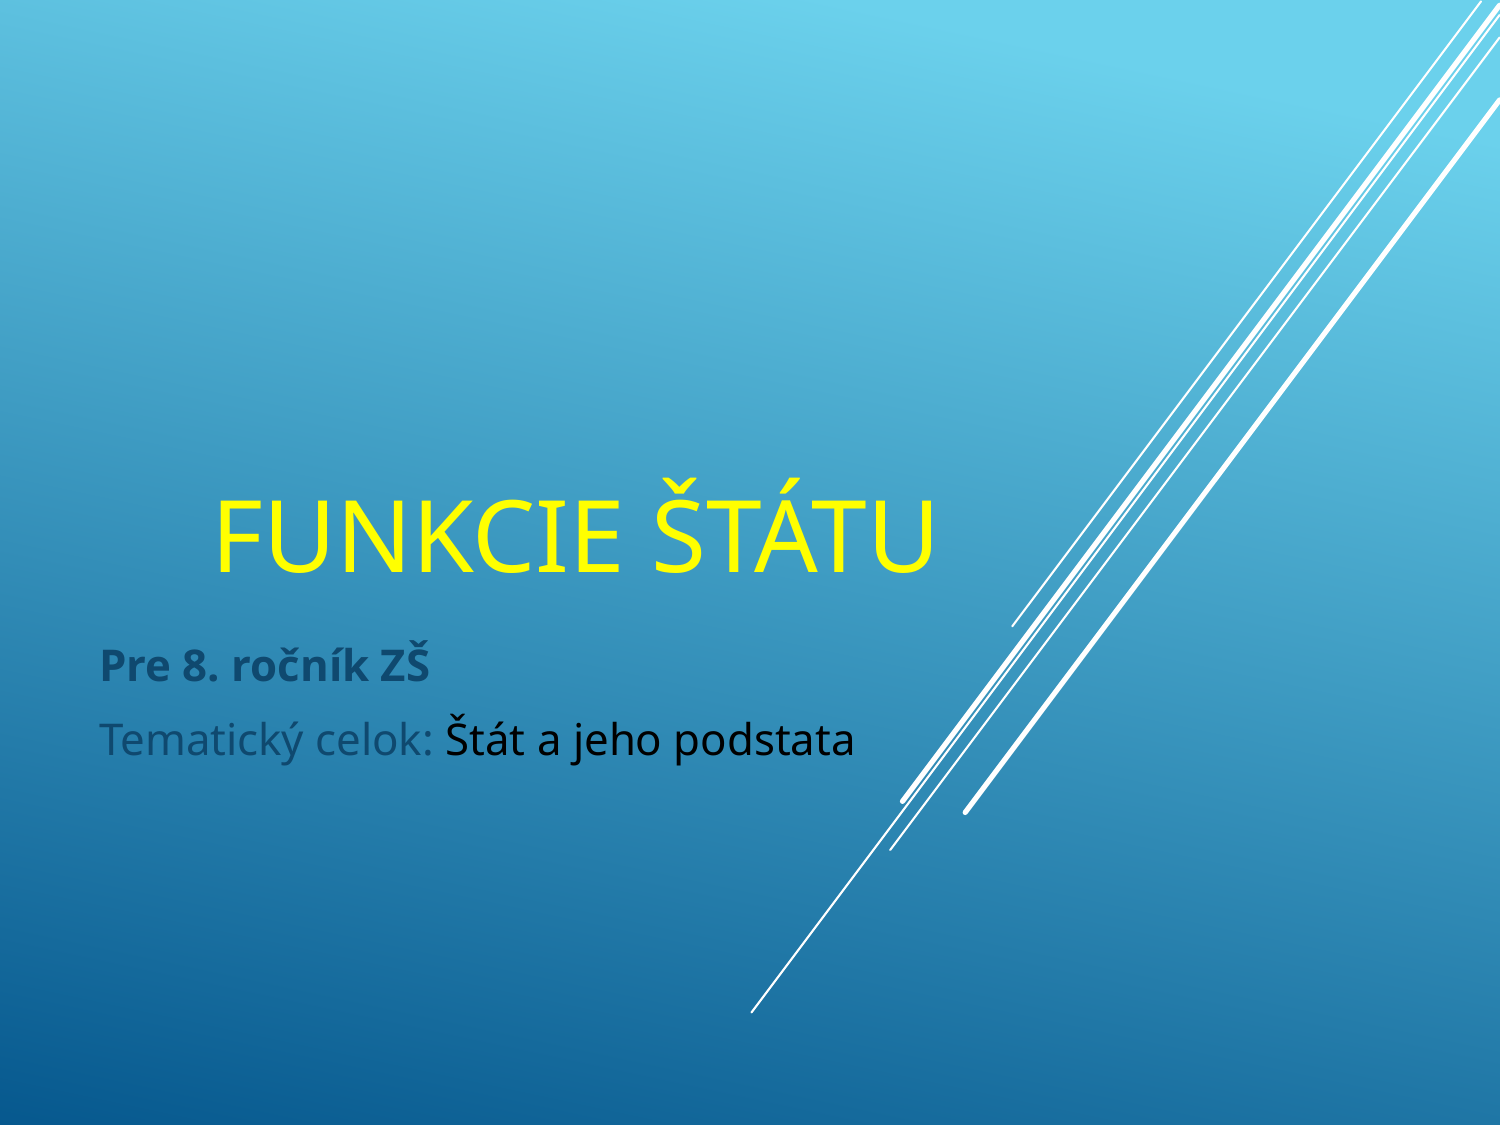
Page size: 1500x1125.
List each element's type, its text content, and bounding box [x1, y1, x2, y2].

title Funkcie štátu [84, 112, 1069, 600]
subtitle Pre 8. ročník ZŠ Tematický celok: Štát a jeho podstata [84, 630, 872, 950]
